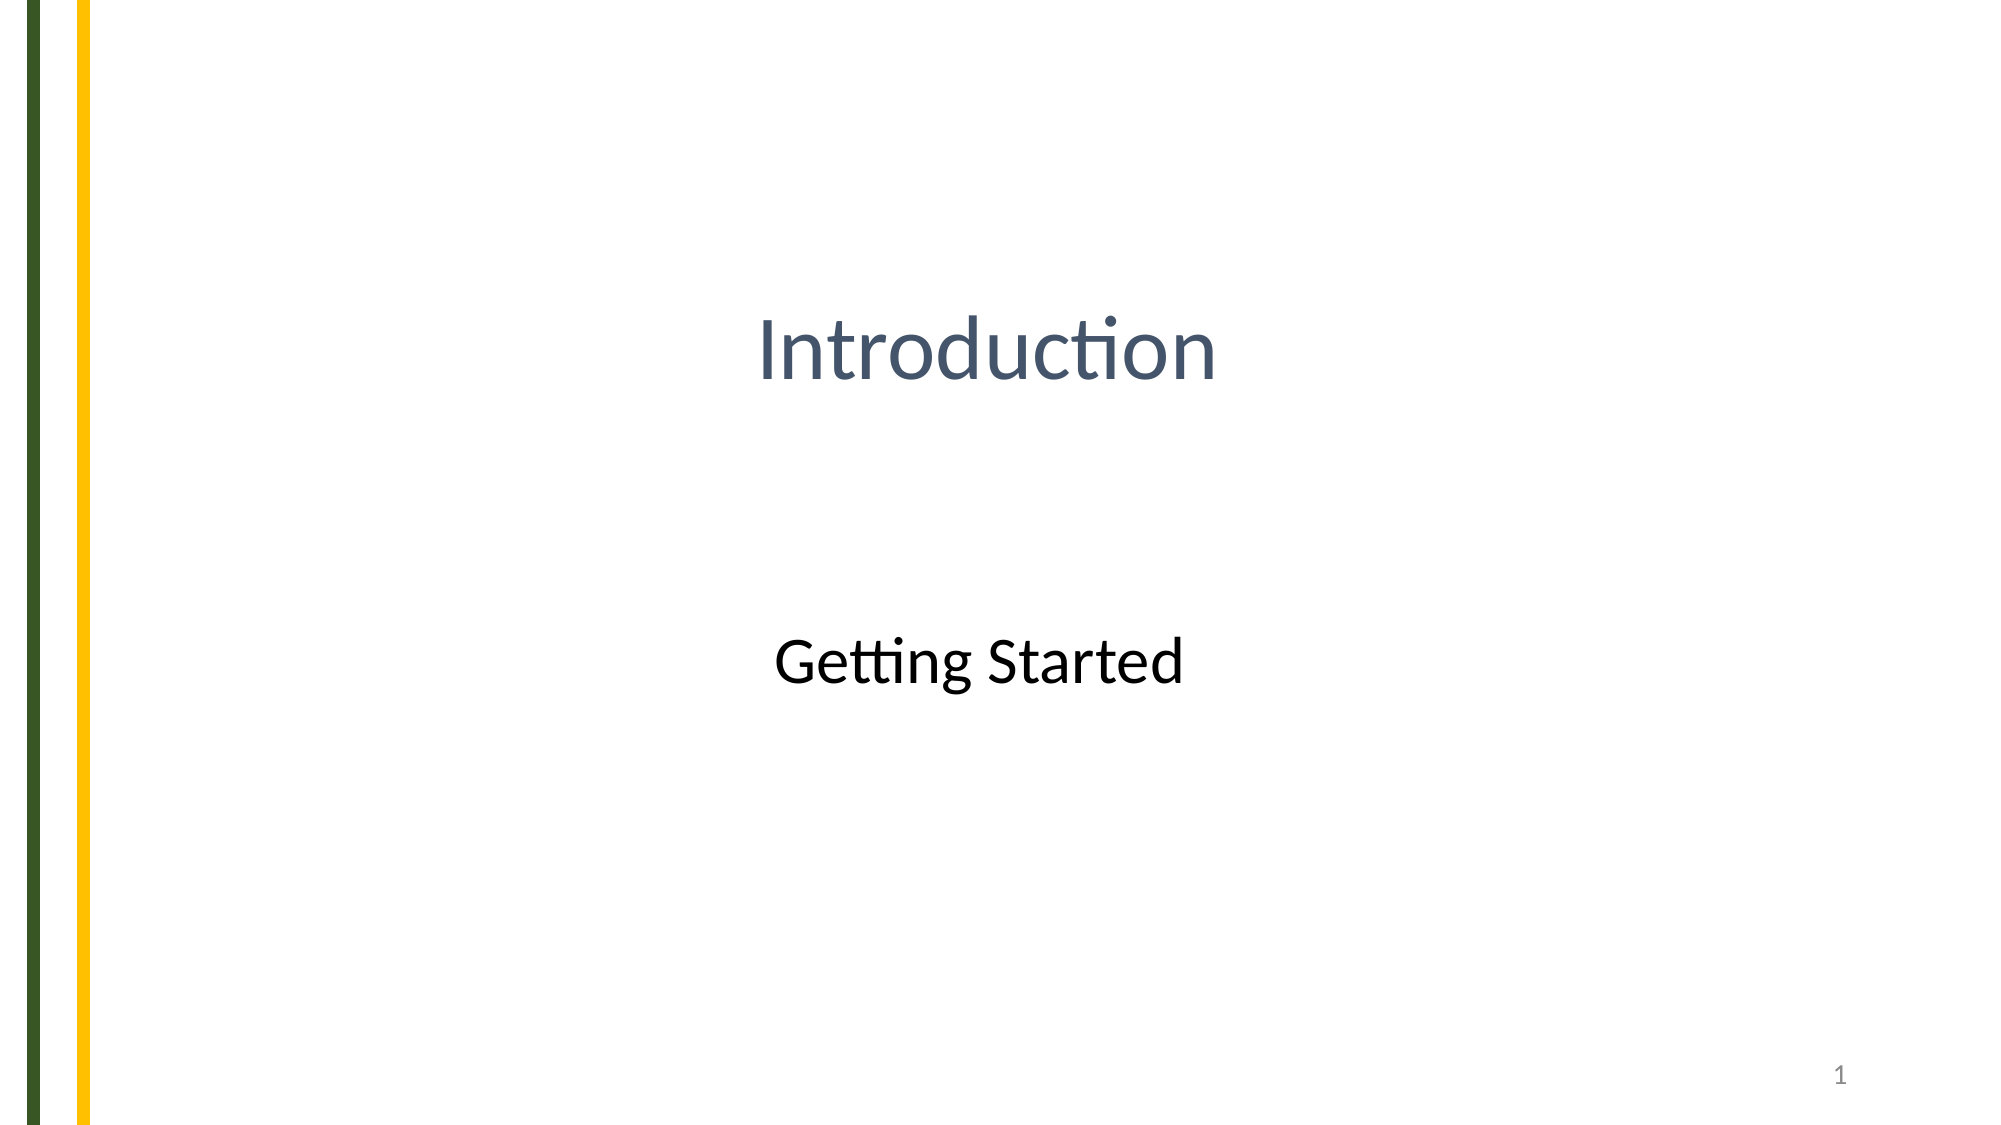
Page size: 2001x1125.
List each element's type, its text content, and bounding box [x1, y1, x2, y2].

slide_number 1 [1412, 1042, 1863, 1103]
text_box Introduction Getting Started [450, 170, 1525, 805]
